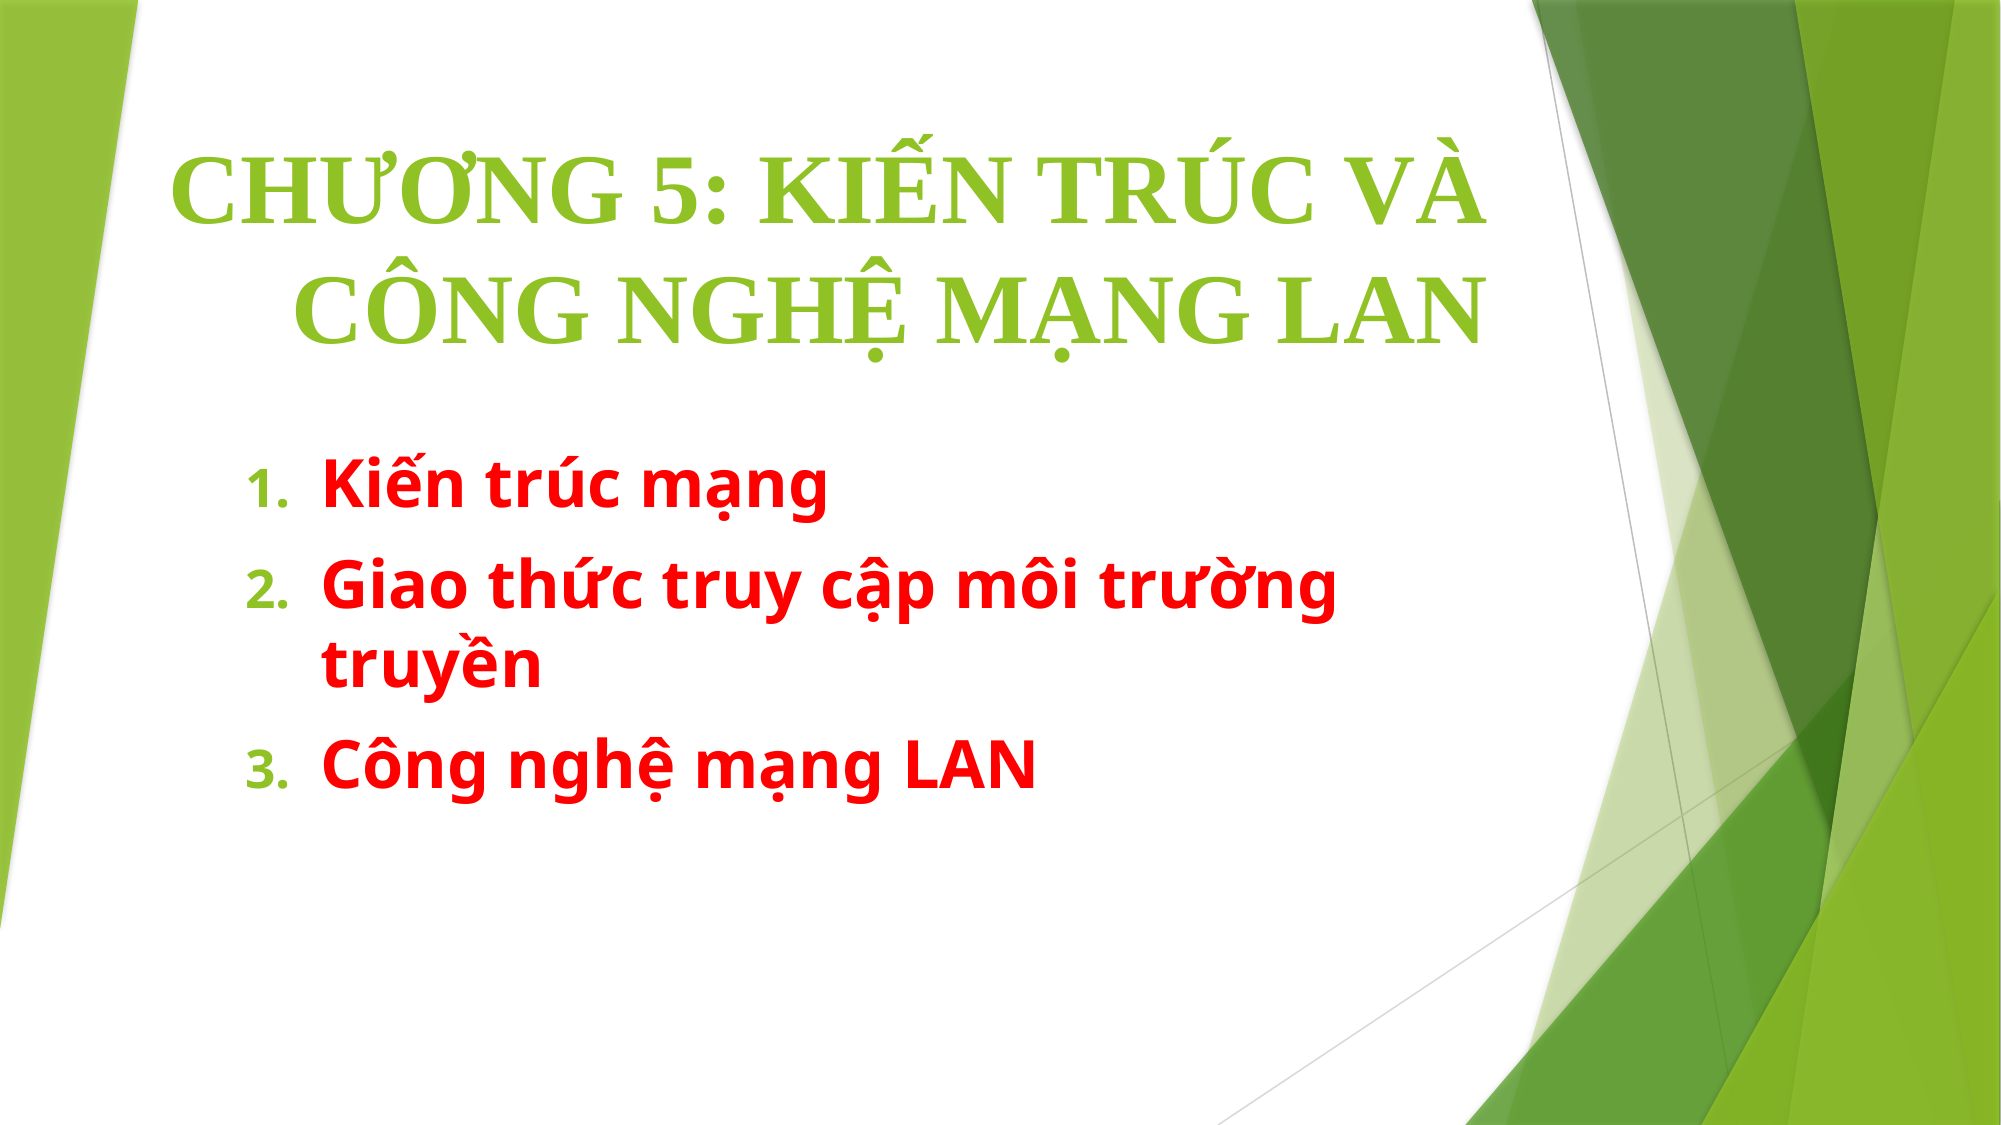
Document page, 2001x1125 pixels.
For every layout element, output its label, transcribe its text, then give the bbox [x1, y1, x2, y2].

subtitle Kiến trúc mạng Giao thức truy cập môi trường truyền Công nghệ mạng LAN [230, 433, 1505, 613]
title CHƯƠNG 5: KIẾN TRÚC VÀ CÔNG NGHỆ MẠNG LAN [120, 100, 1505, 371]
